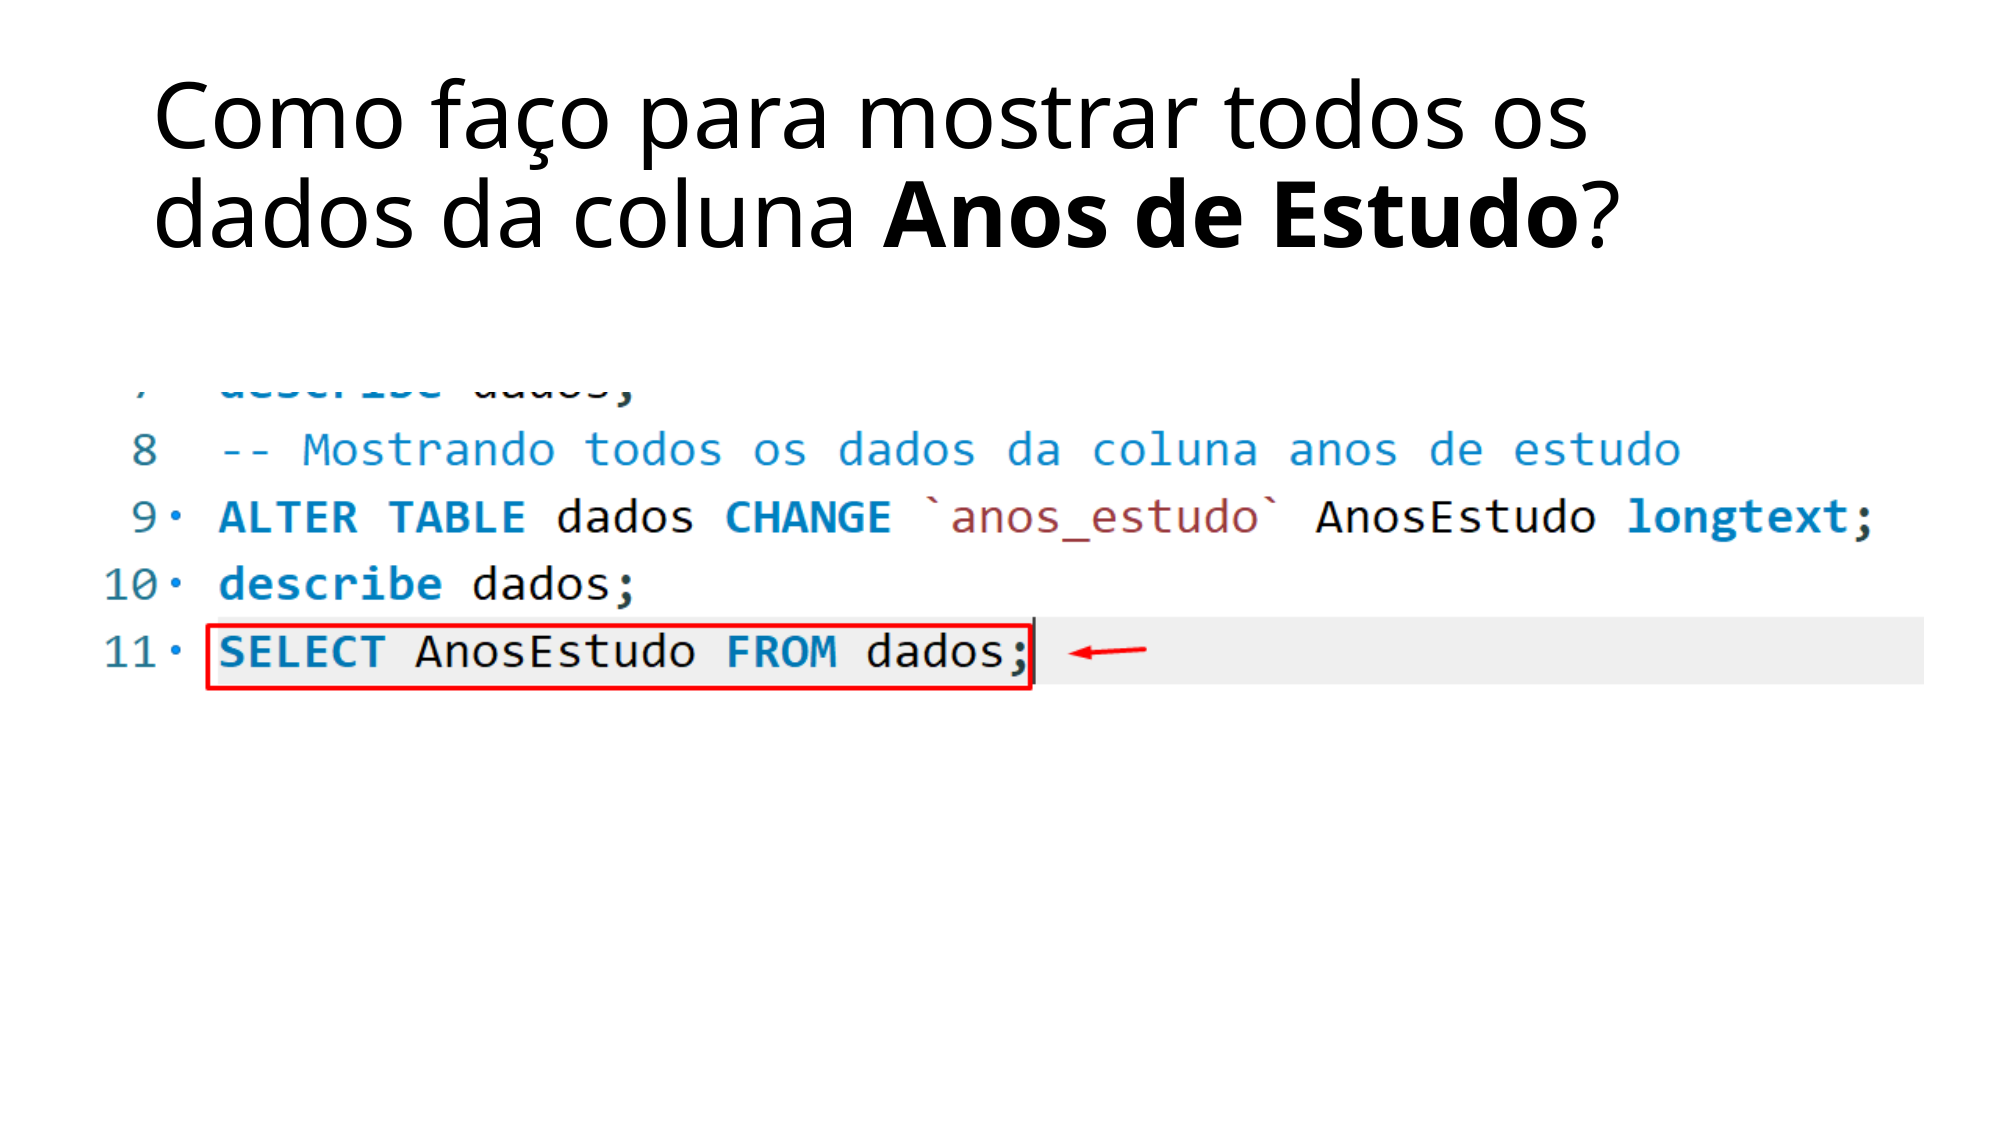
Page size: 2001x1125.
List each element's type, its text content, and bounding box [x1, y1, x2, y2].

title Como faço para mostrar todos os dados da coluna Anos de Estudo? [137, 59, 1863, 278]
picture [76, 392, 1924, 733]
